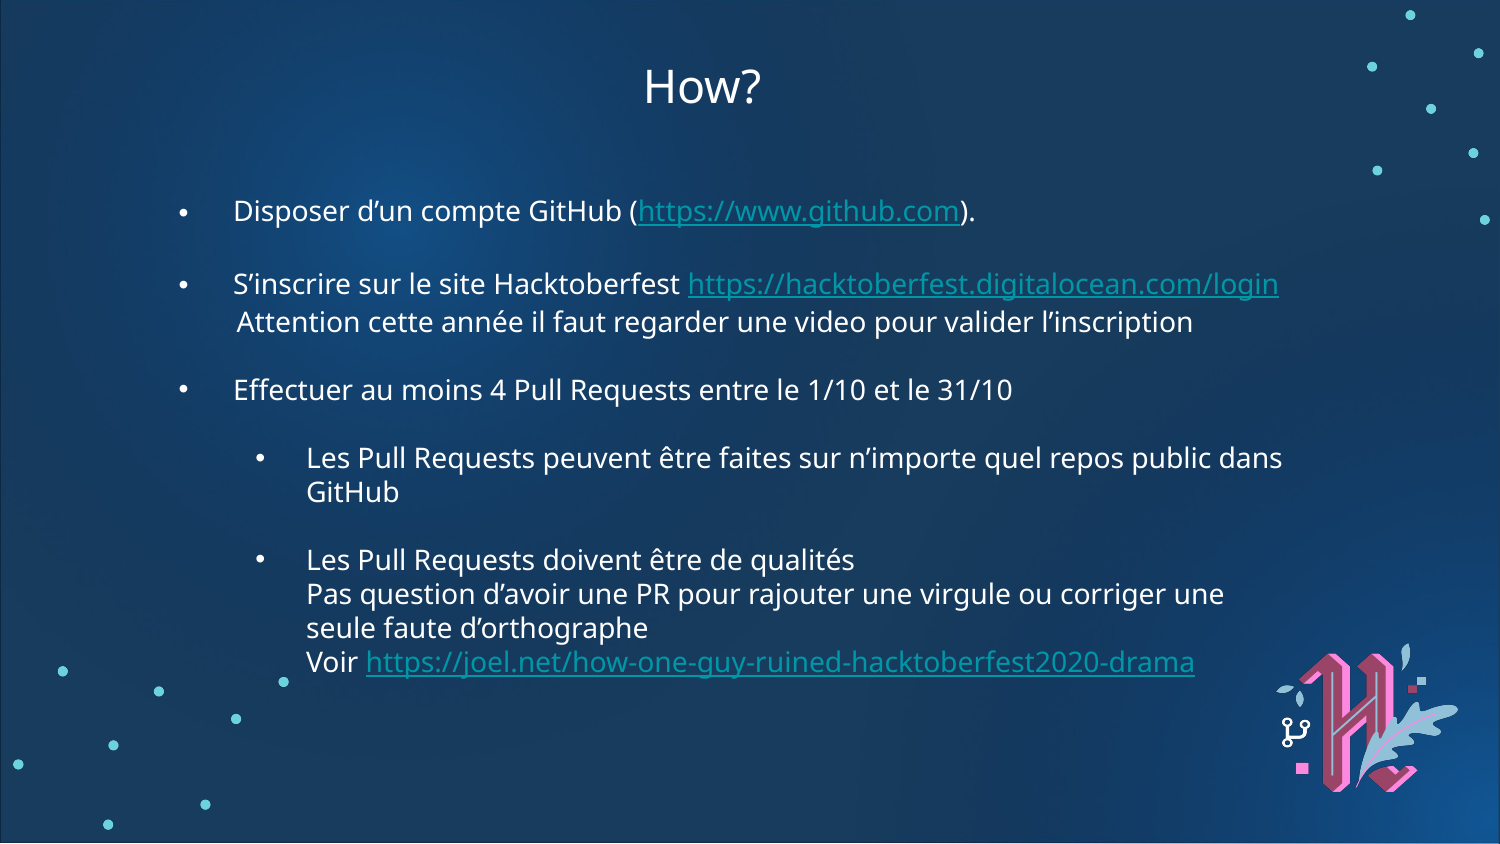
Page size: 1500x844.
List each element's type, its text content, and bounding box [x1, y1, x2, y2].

text_box How? [262, 42, 1142, 129]
text_box Disposer d’un compte GitHub (https://www.github.com). S’inscrire sur le site Hacktoberfest https://hacktoberfest.digitalocean.com/login Attention cette année il faut regarder une video pour valider l’inscription Effectuer au moins 4 Pull Requests entre le 1/10 et le 31/10 Les Pull Requests peuvent être faites sur n’importe quel repos public dans GitHub Les Pull Requests doivent être de qualités Pas question d’avoir une PR pour rajouter une virgule ou corriger une seule faute d’orthographe Voir https://joel.net/how-one-guy-ruined-hacktoberfest2020-drama [145, 178, 1304, 739]
picture [0, 0, 1499, 844]
